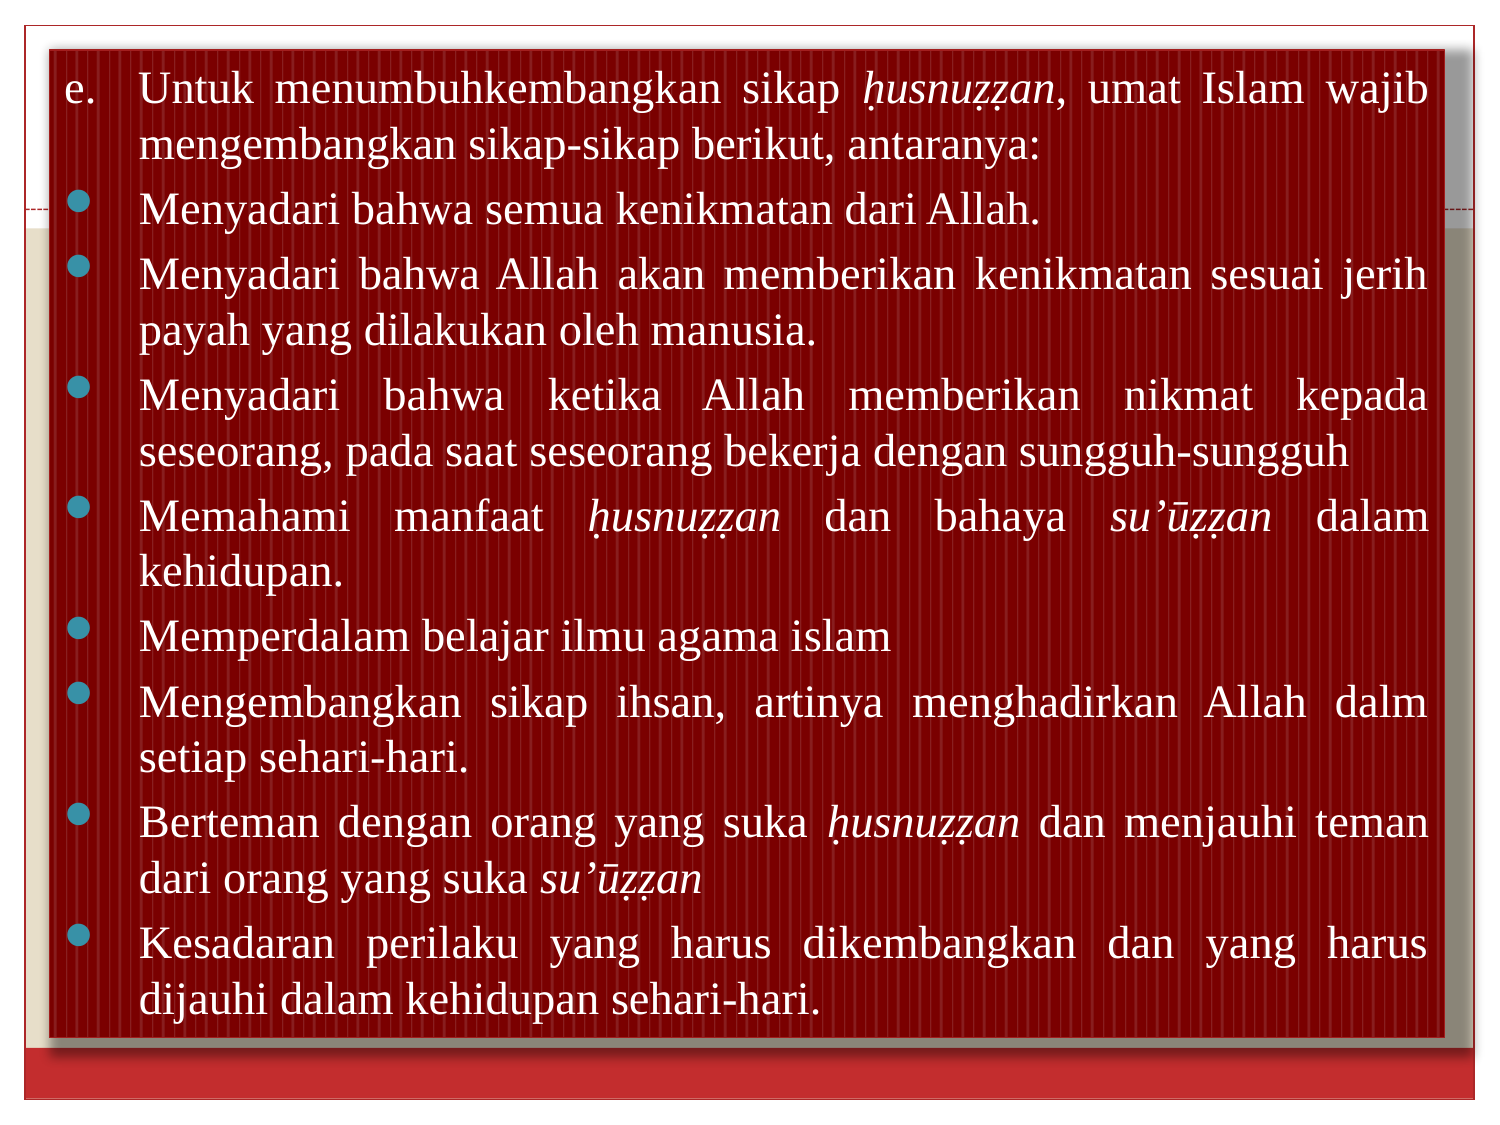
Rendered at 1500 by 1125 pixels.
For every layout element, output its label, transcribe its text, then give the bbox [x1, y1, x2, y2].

list e. Untuk menumbuhkembangkan sikap ḥusnuẓẓan, umat Islam wajib mengembangkan sikap-sikap berikut, antaranya: Menyadari bahwa semua kenikmatan dari Allah. Menyadari bahwa Allah akan memberikan kenikmatan sesuai jerih payah yang dilakukan oleh manusia. Menyadari bahwa ketika Allah memberikan nikmat kepada seseorang, pada saat seseorang bekerja dengan sungguh-sungguh Memahami manfaat ḥusnuẓẓan dan bahaya su’ūẓẓan dalam kehidupan. Memperdalam belajar ilmu agama islam Mengembangkan sikap ihsan, artinya menghadirkan Allah dalm setiap sehari-hari. Berteman dengan orang yang suka ḥusnuẓẓan dan menjauhi teman dari orang yang suka su’ūẓẓan Kesadaran perilaku yang harus dikembangkan dan yang harus dijauhi dalam kehidupan sehari-hari. [49, 49, 1445, 1038]
